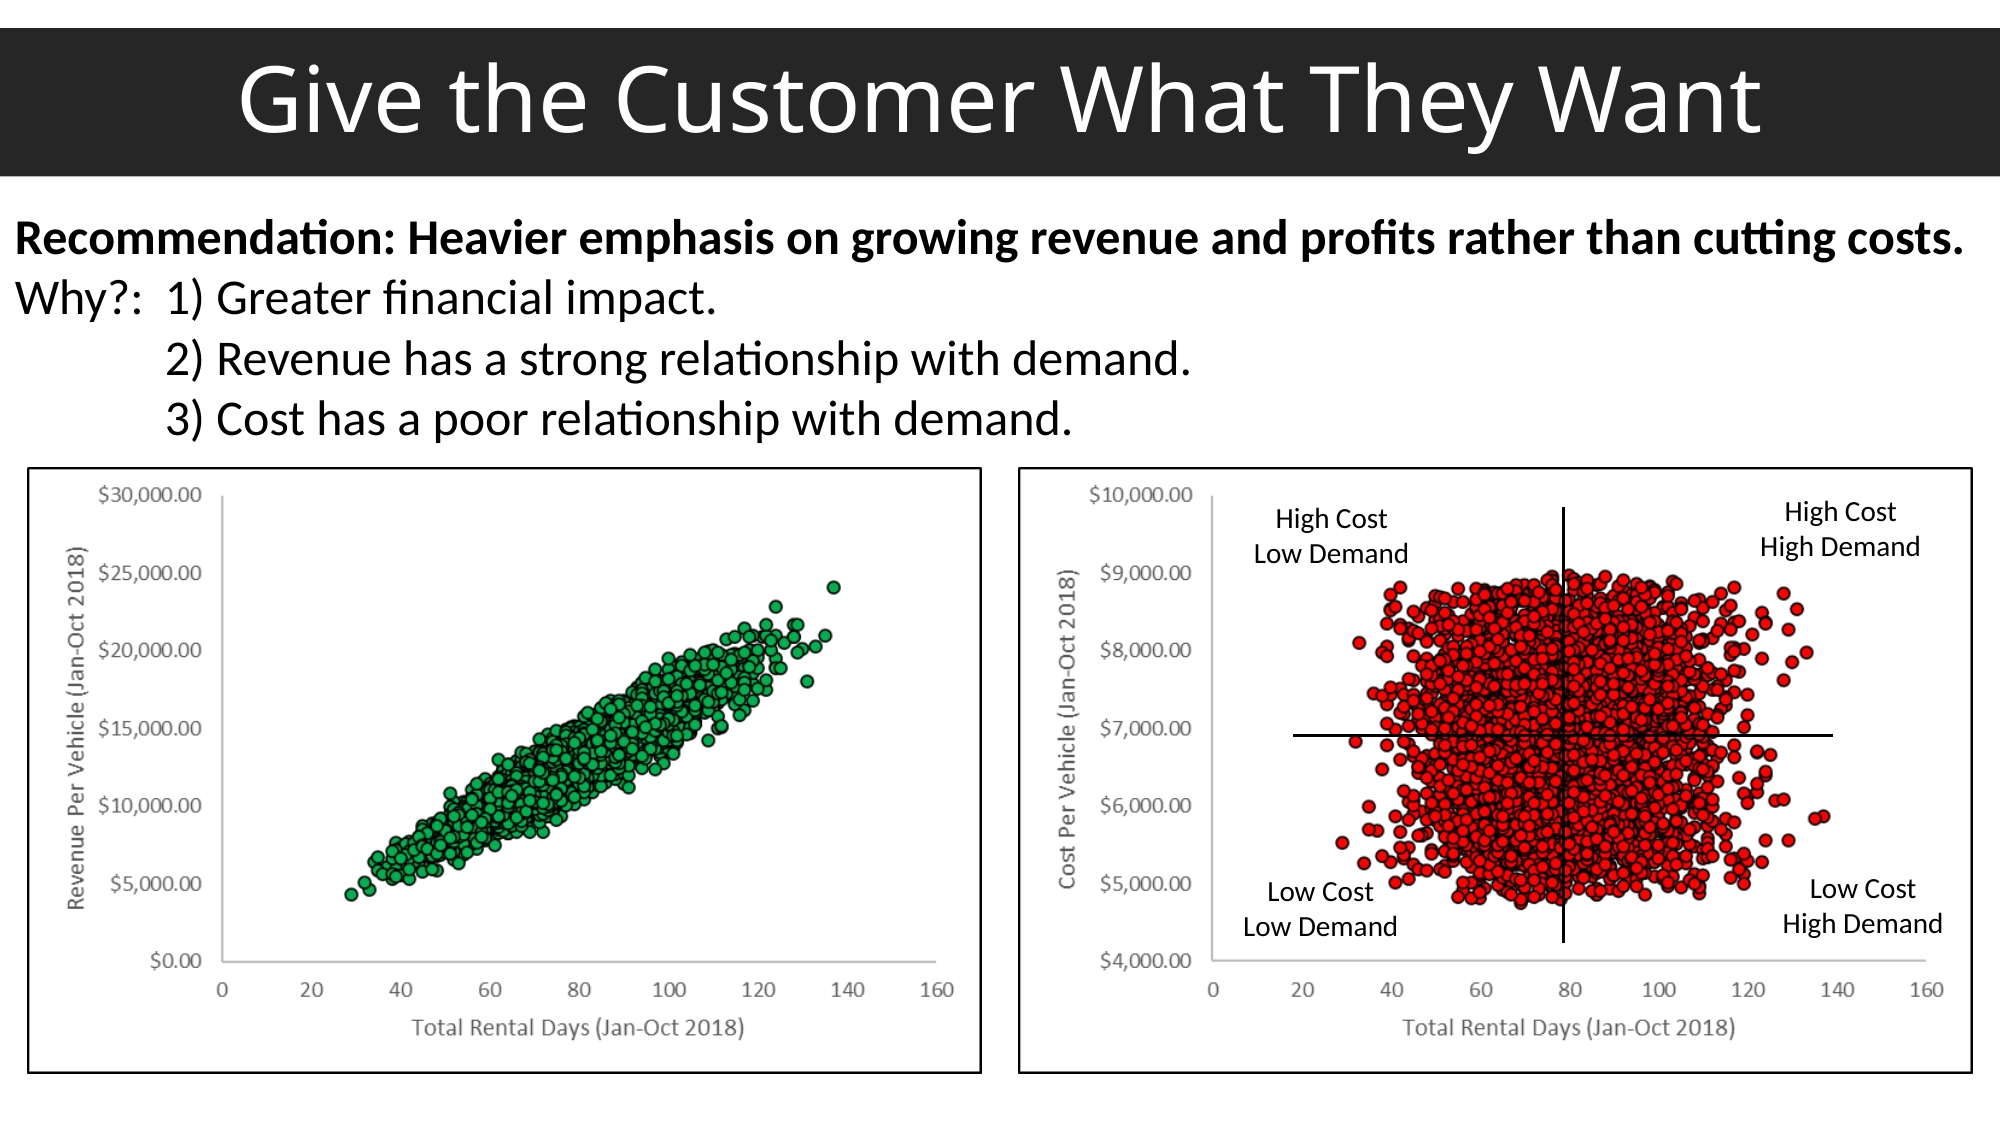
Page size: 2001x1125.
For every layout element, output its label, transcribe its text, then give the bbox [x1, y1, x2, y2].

picture [1018, 467, 1973, 1075]
text_box Recommendation: Heavier emphasis on growing revenue and profits rather than cutting costs. Why?: 1) Greater financial impact. 2) Revenue has a strong relationship with demand. 3) Cost has a poor relationship with demand. [0, 197, 2000, 453]
picture [27, 467, 982, 1075]
title Give the Customer What They Want [0, 28, 2000, 177]
